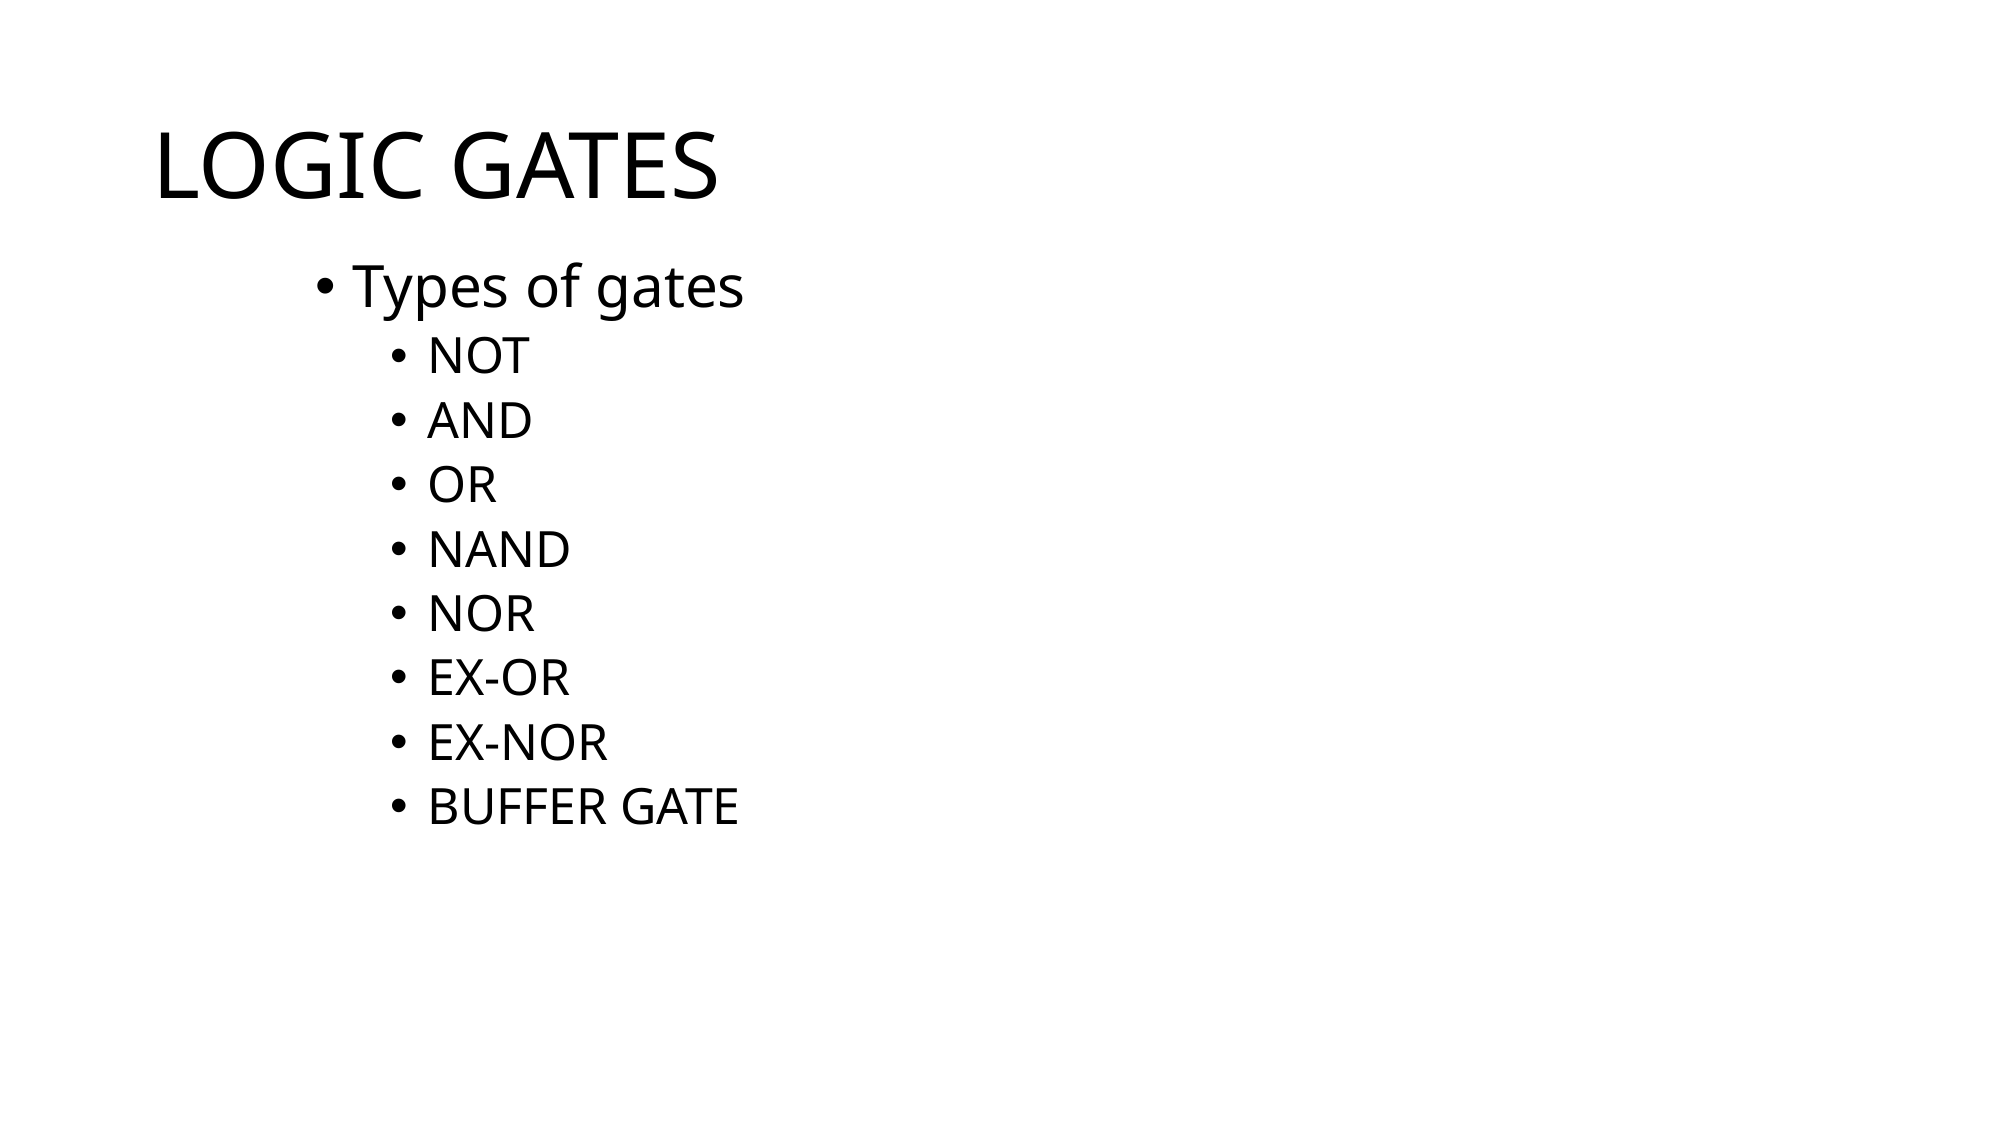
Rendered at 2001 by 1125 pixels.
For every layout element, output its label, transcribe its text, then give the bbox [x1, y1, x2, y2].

title LOGIC GATES [137, 59, 1863, 278]
list Types of gates NOT AND OR NAND NOR EX-OR EX-NOR BUFFER GATE [300, 249, 1688, 1075]
